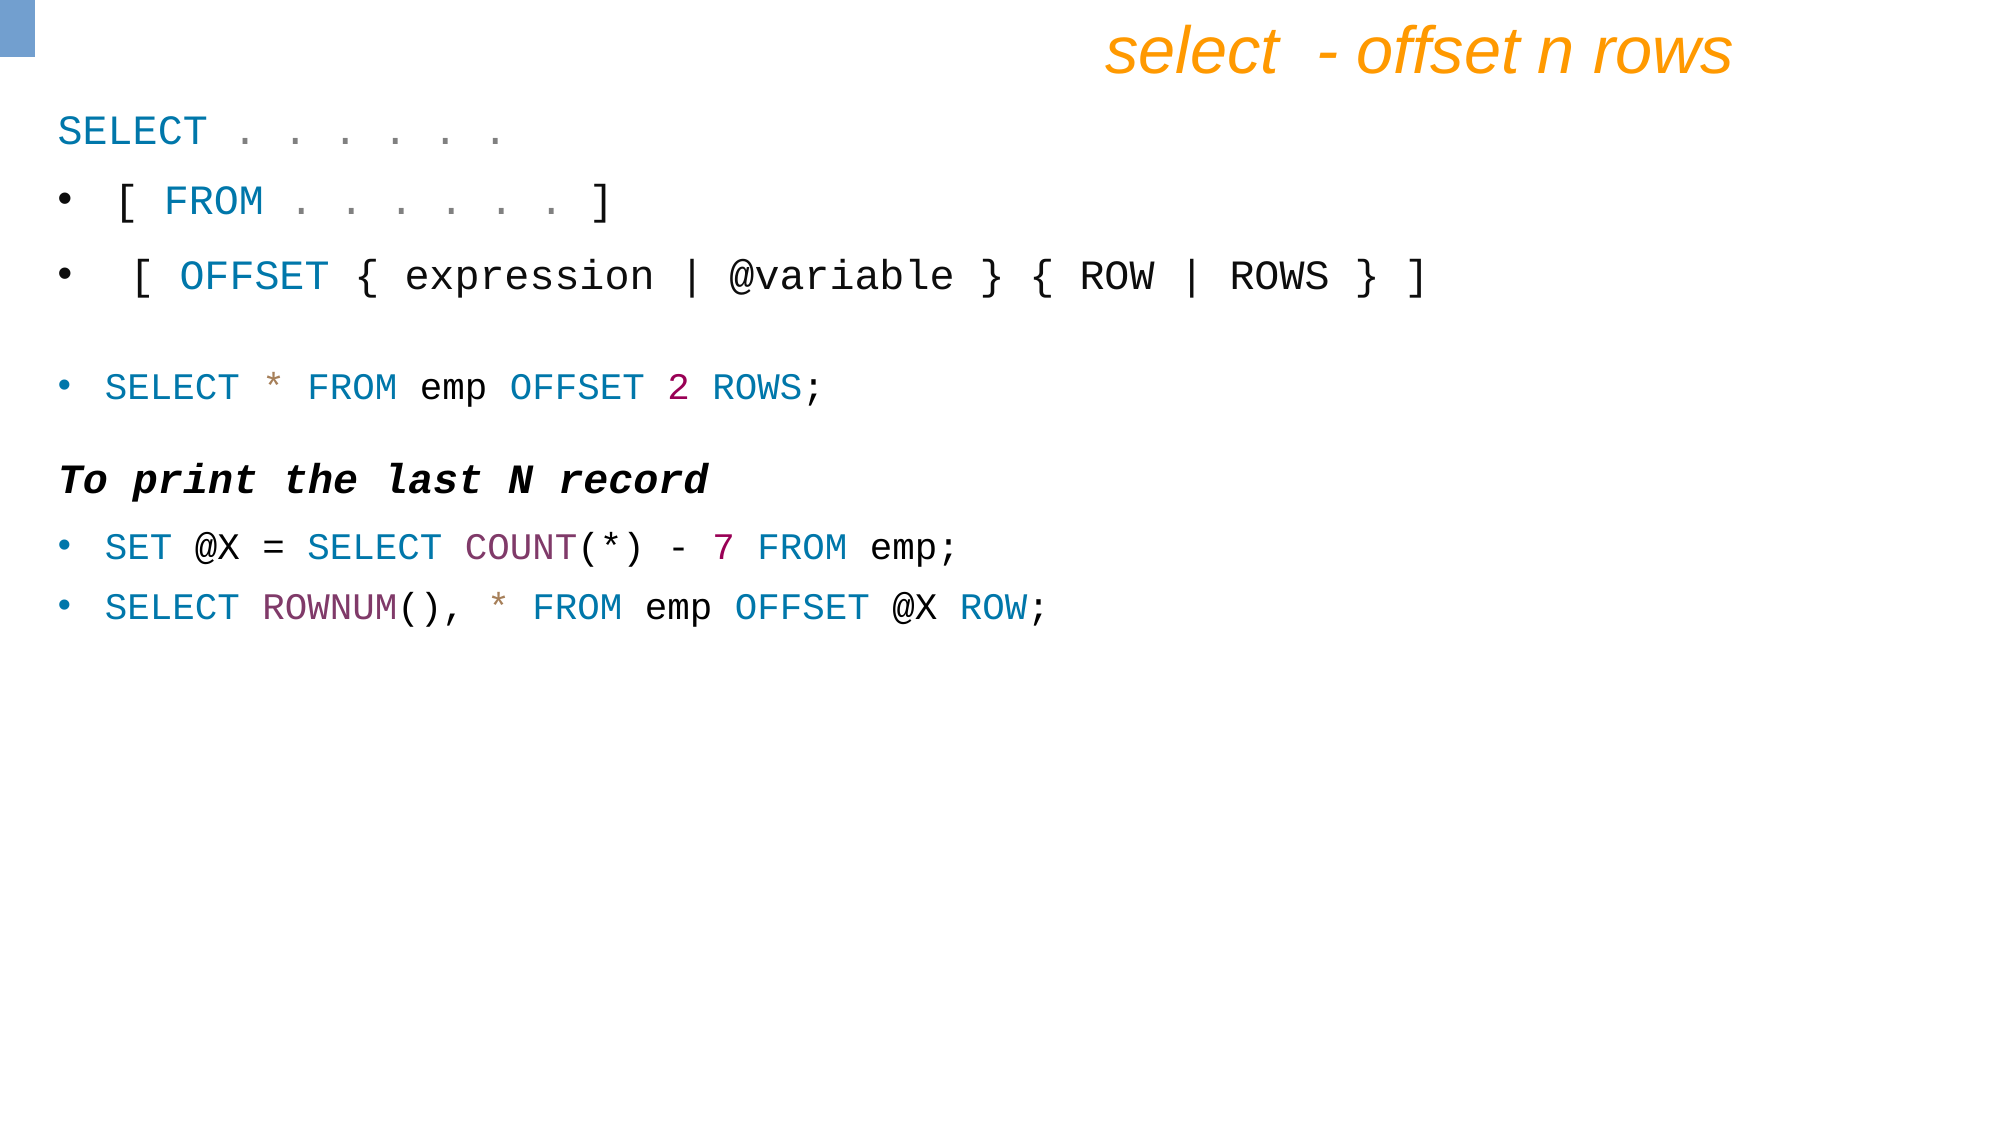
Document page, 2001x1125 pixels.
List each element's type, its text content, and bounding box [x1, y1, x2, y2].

text_box SELECT . . . . . . [ FROM . . . . . . ] [ OFFSET { expression | @variable } { ROW | ROWS } ] [42, 95, 1969, 306]
text_box select - offset n rows [250, 0, 1750, 95]
text_box SELECT * FROM emp OFFSET 2 ROWS; To print the last N record SET @X = SELECT COUNT(*) - 7 FROM emp; SELECT ROWNUM(), * FROM emp OFFSET @X ROW; [43, 354, 1934, 635]
